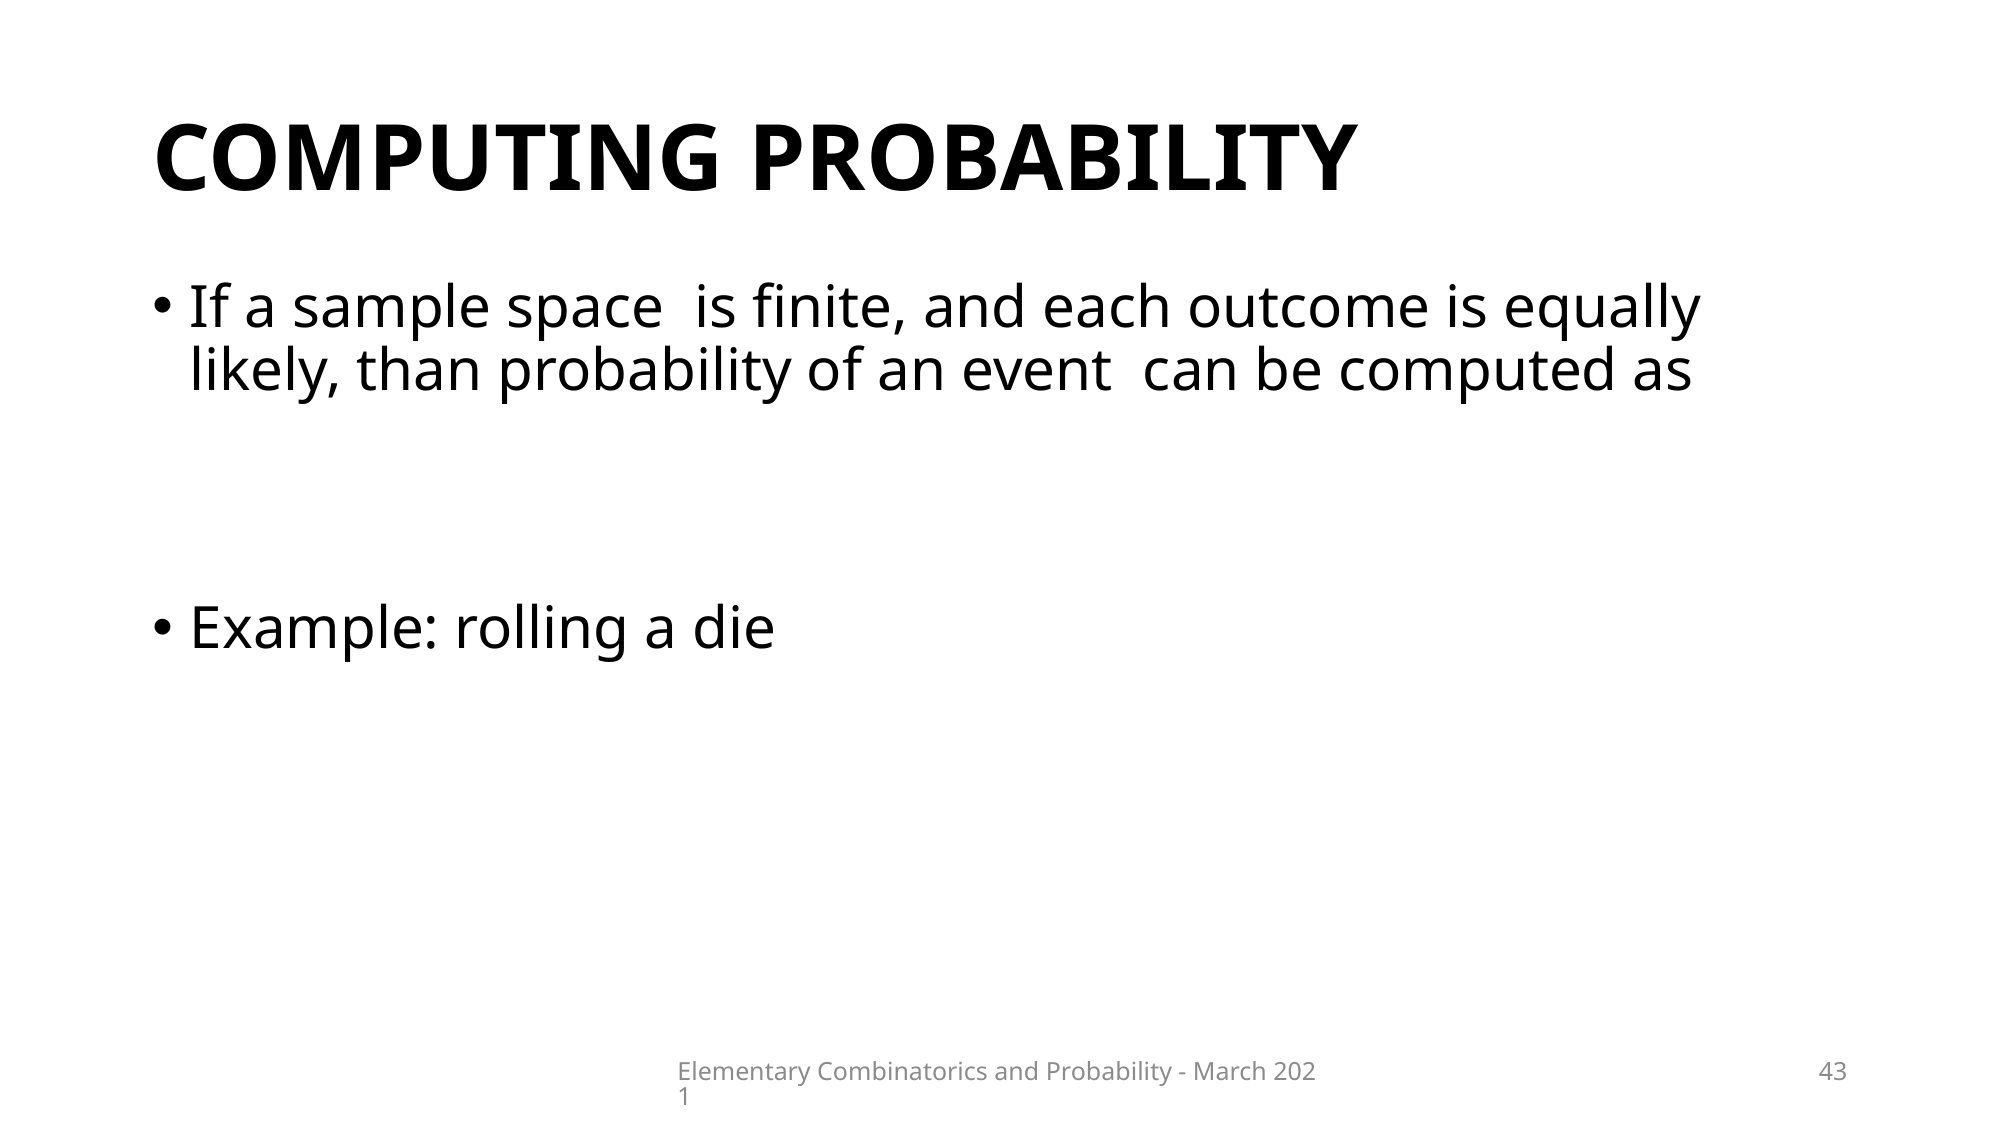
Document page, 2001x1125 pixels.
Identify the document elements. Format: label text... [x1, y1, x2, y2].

slide_number 43 [1412, 1042, 1863, 1103]
footer Elementary Combinatorics and Probability - March 2021 [662, 1042, 1338, 1103]
title Computing probability [137, 52, 1863, 270]
